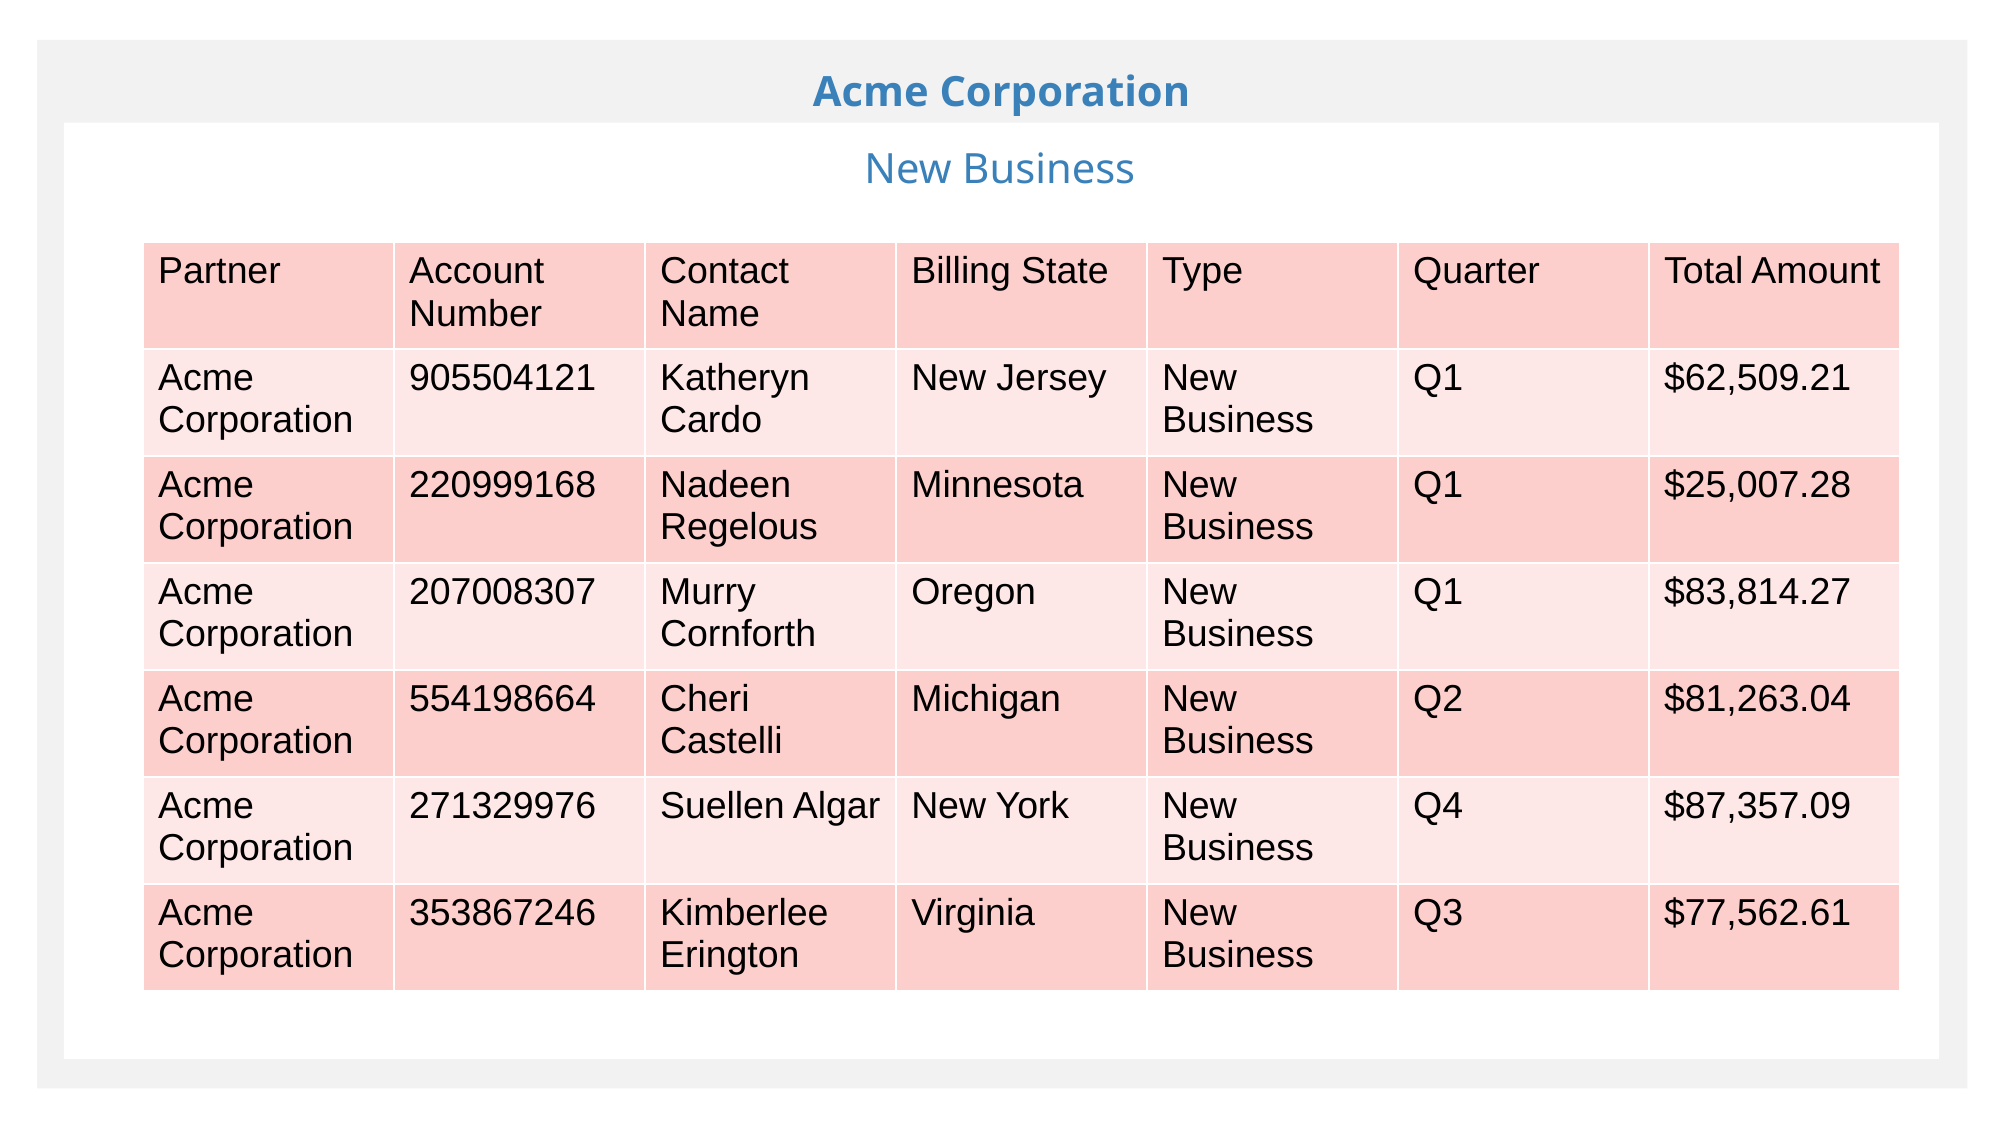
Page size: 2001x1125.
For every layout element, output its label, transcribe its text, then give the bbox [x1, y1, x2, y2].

table_cell $77,562.61 [1650, 885, 1899, 990]
table_header Quarter [1399, 243, 1648, 348]
table_cell Michigan [897, 671, 1146, 776]
table_cell Oregon [897, 564, 1146, 669]
table_cell Murry Cornforth [646, 564, 895, 669]
table_cell Acme Corporation [144, 671, 393, 776]
table_header Contact Name [646, 243, 895, 348]
table_header Total Amount [1650, 243, 1899, 348]
table_cell New Business [1148, 350, 1397, 455]
table_cell Virginia [897, 885, 1146, 990]
table_cell Nadeen Regelous [646, 457, 895, 562]
table_cell Acme Corporation [144, 350, 393, 455]
table_cell Q4 [1399, 778, 1648, 883]
table_header Account Number [395, 243, 644, 348]
table_cell $81,263.04 [1650, 671, 1899, 776]
table_cell Cheri Castelli [646, 671, 895, 776]
table_cell 220999168 [395, 457, 644, 562]
table_cell New Business [1148, 457, 1397, 562]
text_box Acme Corporation [129, 57, 1874, 122]
table_cell New York [897, 778, 1146, 883]
table_header Billing State [897, 243, 1146, 348]
table_cell Acme Corporation [144, 564, 393, 669]
table_cell Katheryn Cardo [646, 350, 895, 455]
table_cell $87,357.09 [1650, 778, 1899, 883]
table_cell $25,007.28 [1650, 457, 1899, 562]
table_cell New Jersey [897, 350, 1146, 455]
table_cell Acme Corporation [144, 885, 393, 990]
table_cell New Business [1148, 564, 1397, 669]
table_cell Q1 [1399, 457, 1648, 562]
table_cell 353867246 [395, 885, 644, 990]
text_box [63, 122, 1939, 1059]
table_cell Q3 [1399, 885, 1648, 990]
table_cell Q2 [1399, 671, 1648, 776]
table_cell Kimberlee Erington [646, 885, 895, 990]
table_cell Acme Corporation [144, 778, 393, 883]
table_cell Acme Corporation [144, 457, 393, 562]
table_cell 271329976 [395, 778, 644, 883]
table_cell $62,509.21 [1650, 350, 1899, 455]
table_cell New Business [1148, 885, 1397, 990]
table_header Partner [144, 243, 393, 348]
table_cell New Business [1148, 778, 1397, 883]
table_cell 905504121 [395, 350, 644, 455]
table_cell Minnesota [897, 457, 1146, 562]
table_cell $83,814.27 [1650, 564, 1899, 669]
table_cell Suellen Algar [646, 778, 895, 883]
table_cell Q1 [1399, 350, 1648, 455]
table_cell New Business [1148, 671, 1397, 776]
table_cell 207008307 [395, 564, 644, 669]
table_cell Q1 [1399, 564, 1648, 669]
table_cell 554198664 [395, 671, 644, 776]
table_header Type [1148, 243, 1397, 348]
text_box New Business [153, 134, 1846, 199]
